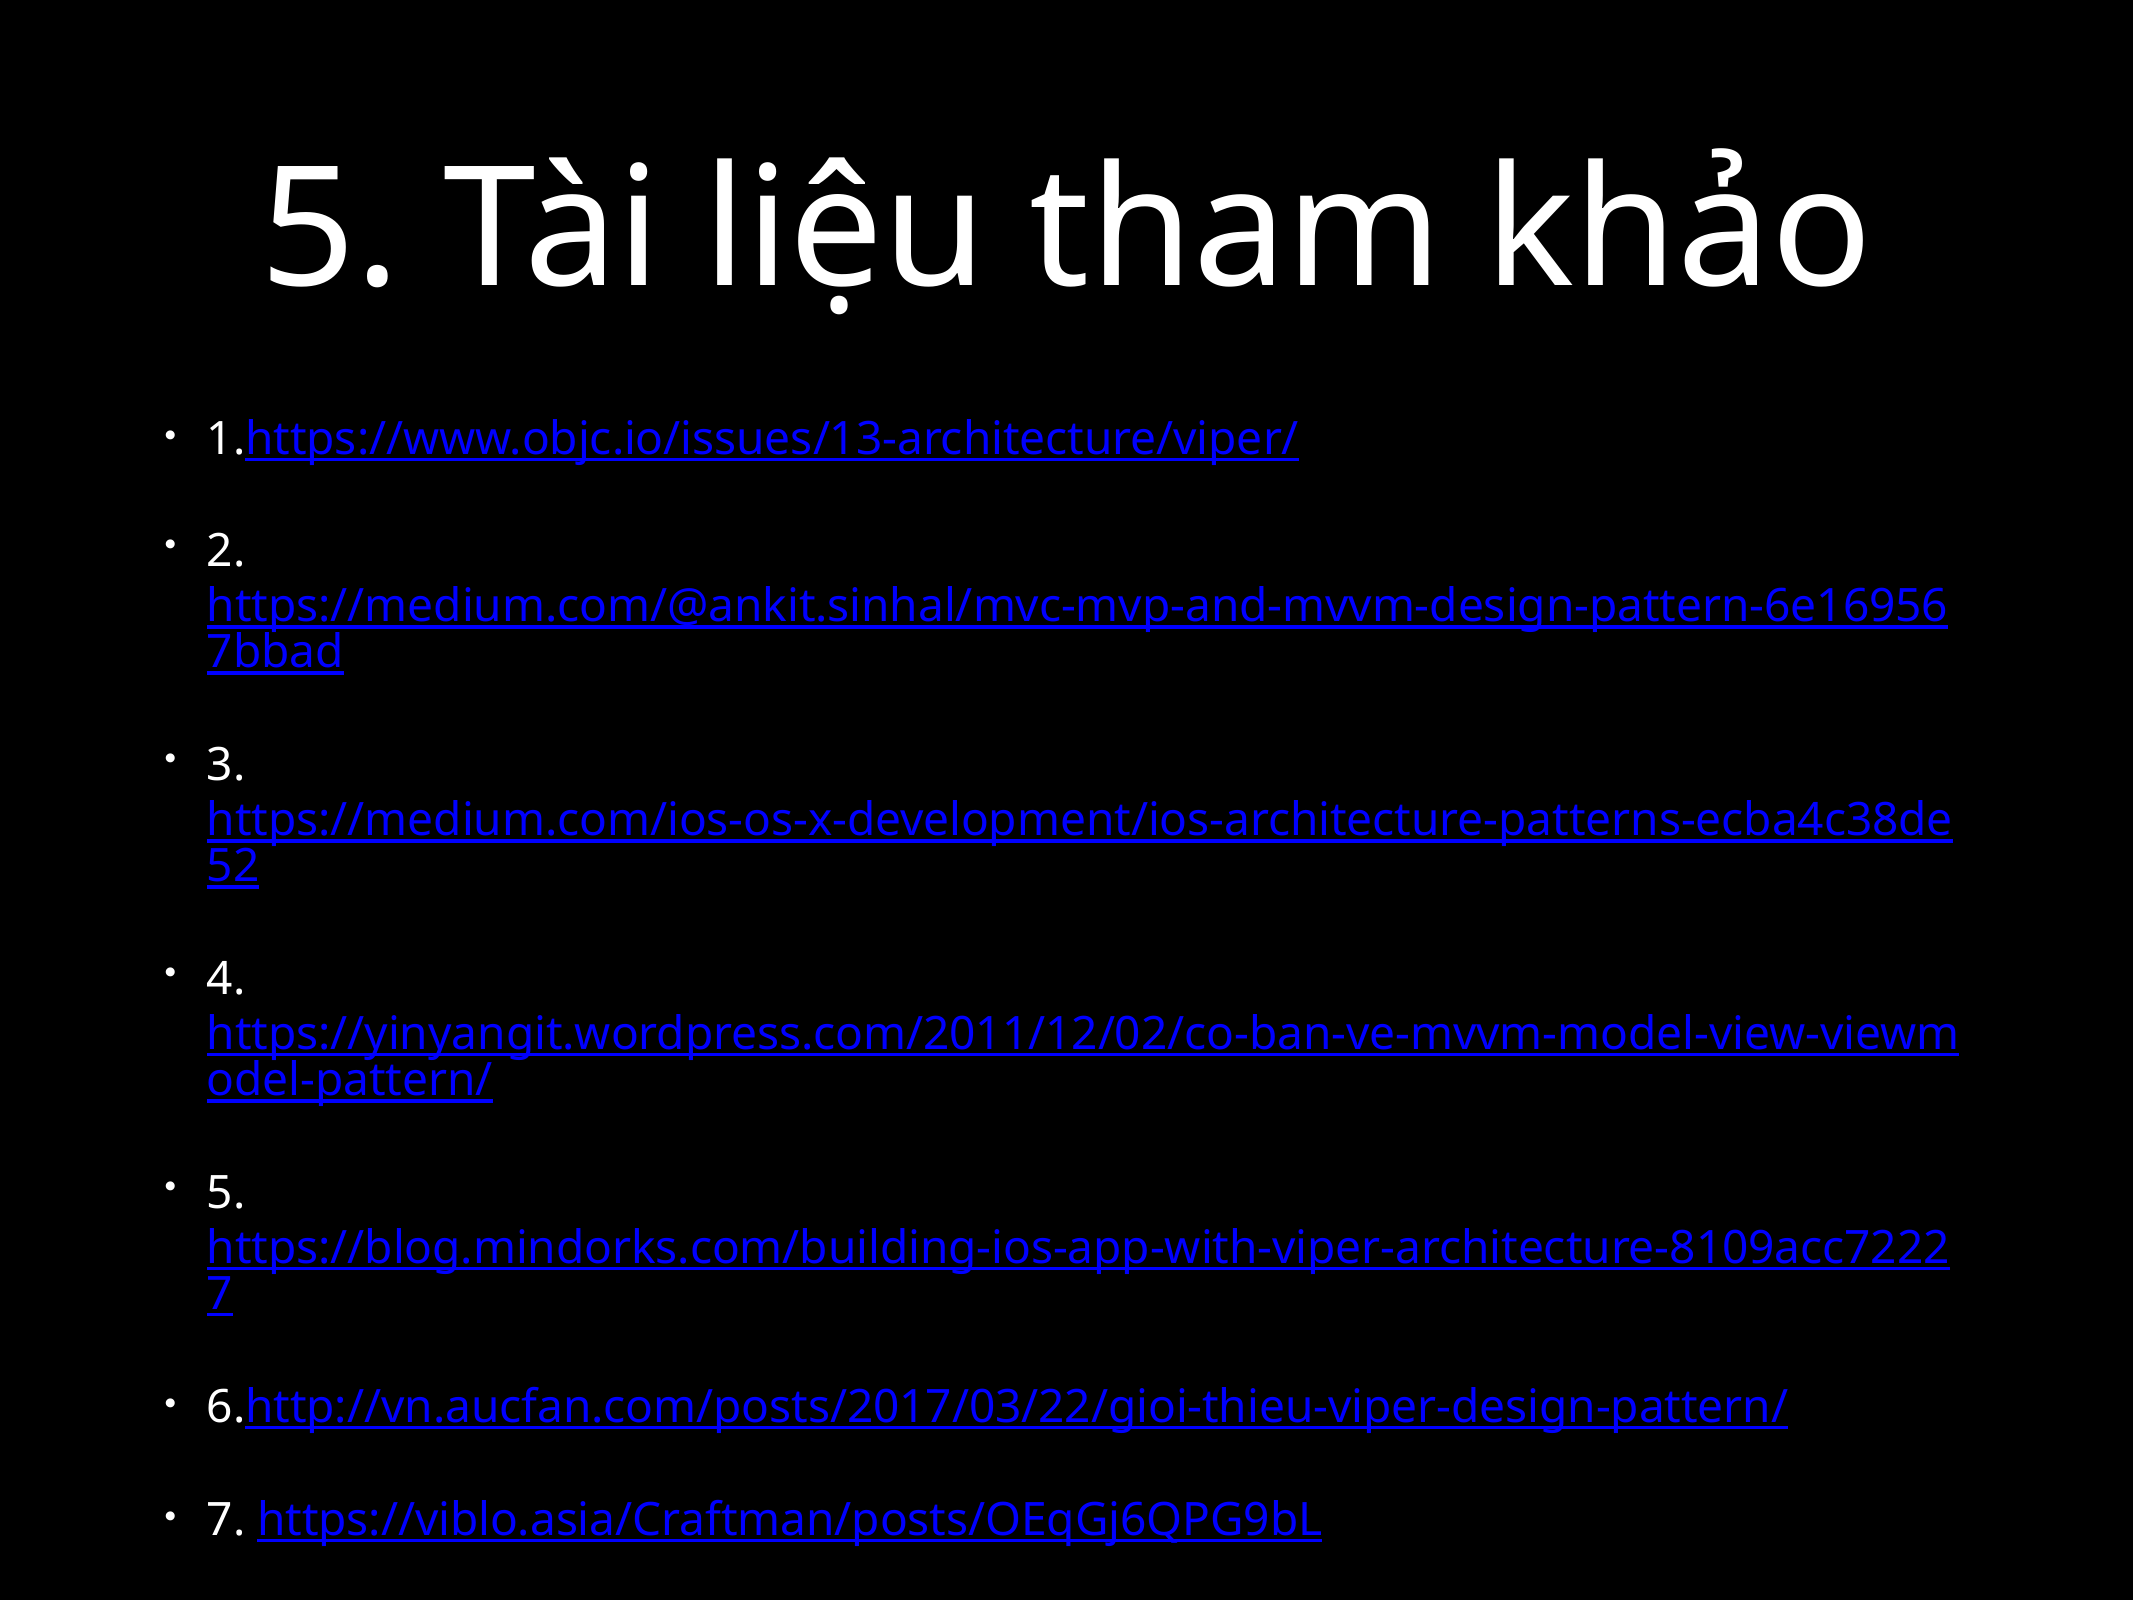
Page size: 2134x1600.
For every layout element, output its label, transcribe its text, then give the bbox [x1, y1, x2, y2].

list 1.https://www.objc.io/issues/13-architecture/viper/ 2. https://medium.com/@ankit.sinhal/mvc-mvp-and-mvvm-design-pattern-6e169567bbad 3.https://medium.com/ios-os-x-development/ios-architecture-patterns-ecba4c38de52 4.https://yinyangit.wordpress.com/2011/12/02/co-ban-ve-mvvm-model-view-viewmodel-pattern/ 5.https://blog.mindorks.com/building-ios-app-with-viper-architecture-8109acc72227 6.http://vn.aucfan.com/posts/2017/03/22/gioi-thieu-viper-design-pattern/ 7. https://viblo.asia/Craftman/posts/OEqGj6QPG9bL [155, 424, 1978, 1457]
title 5. Tài liệu tham khảo [155, 41, 1978, 397]
